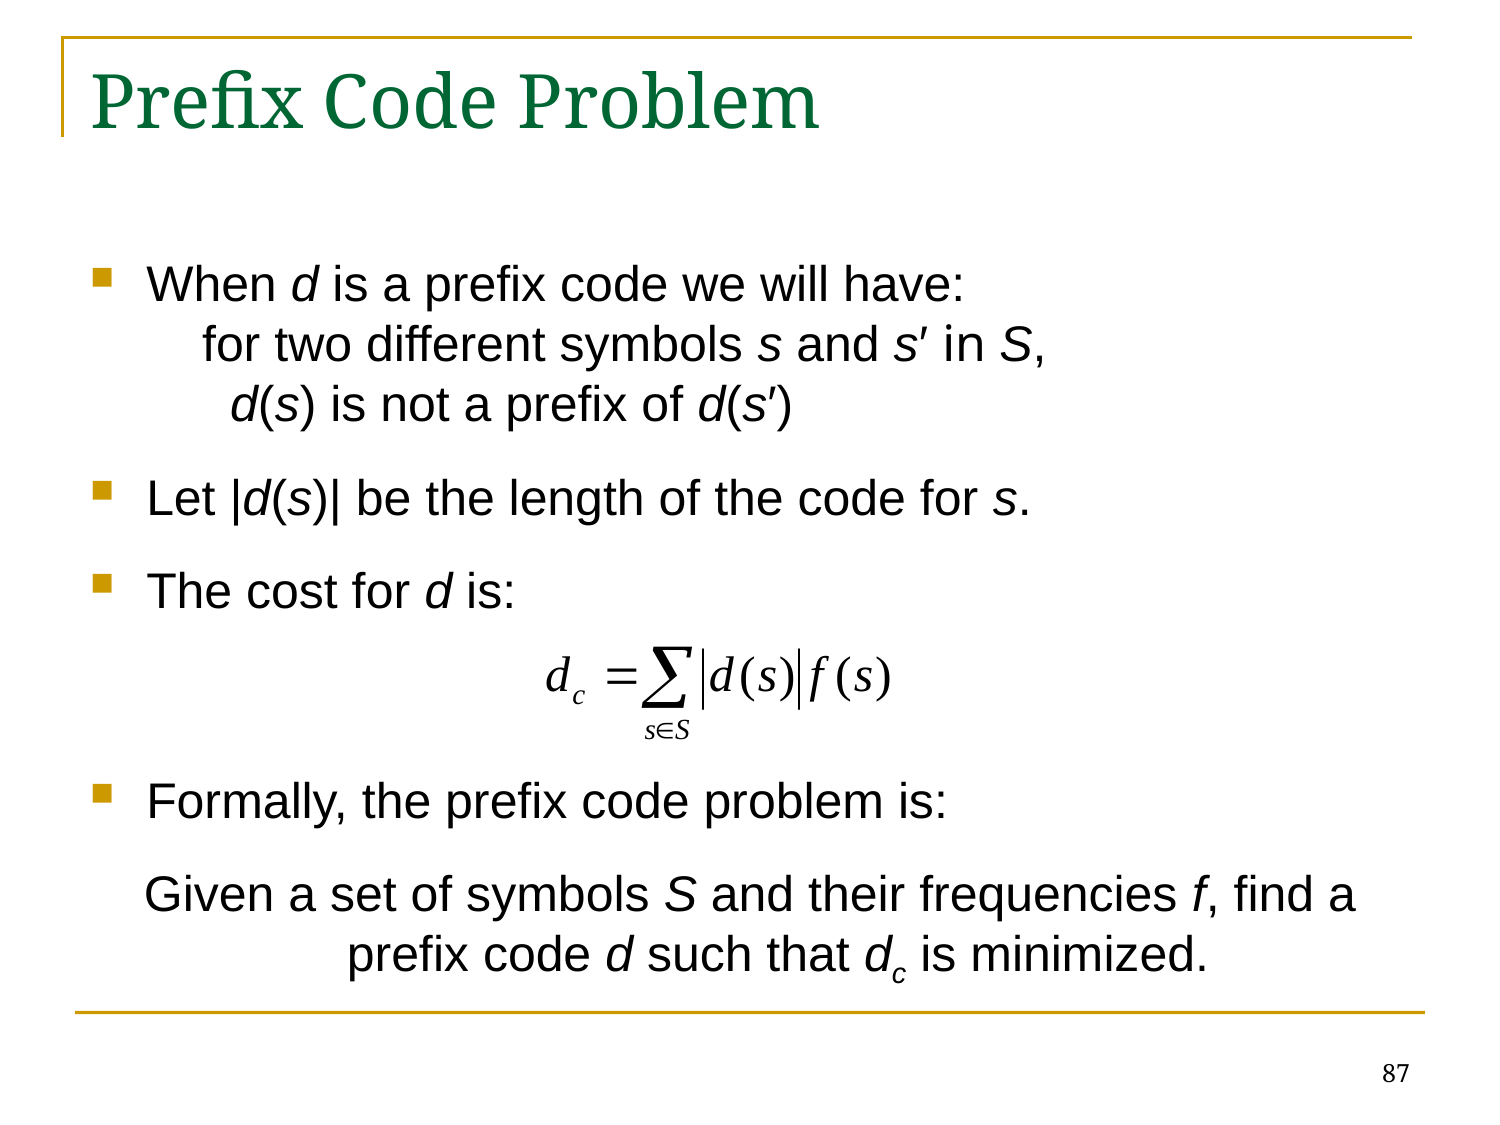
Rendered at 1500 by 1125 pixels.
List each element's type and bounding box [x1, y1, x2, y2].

title [75, 45, 1425, 233]
list [75, 244, 1425, 988]
text_box [537, 637, 901, 751]
slide_number [1074, 1023, 1426, 1100]
